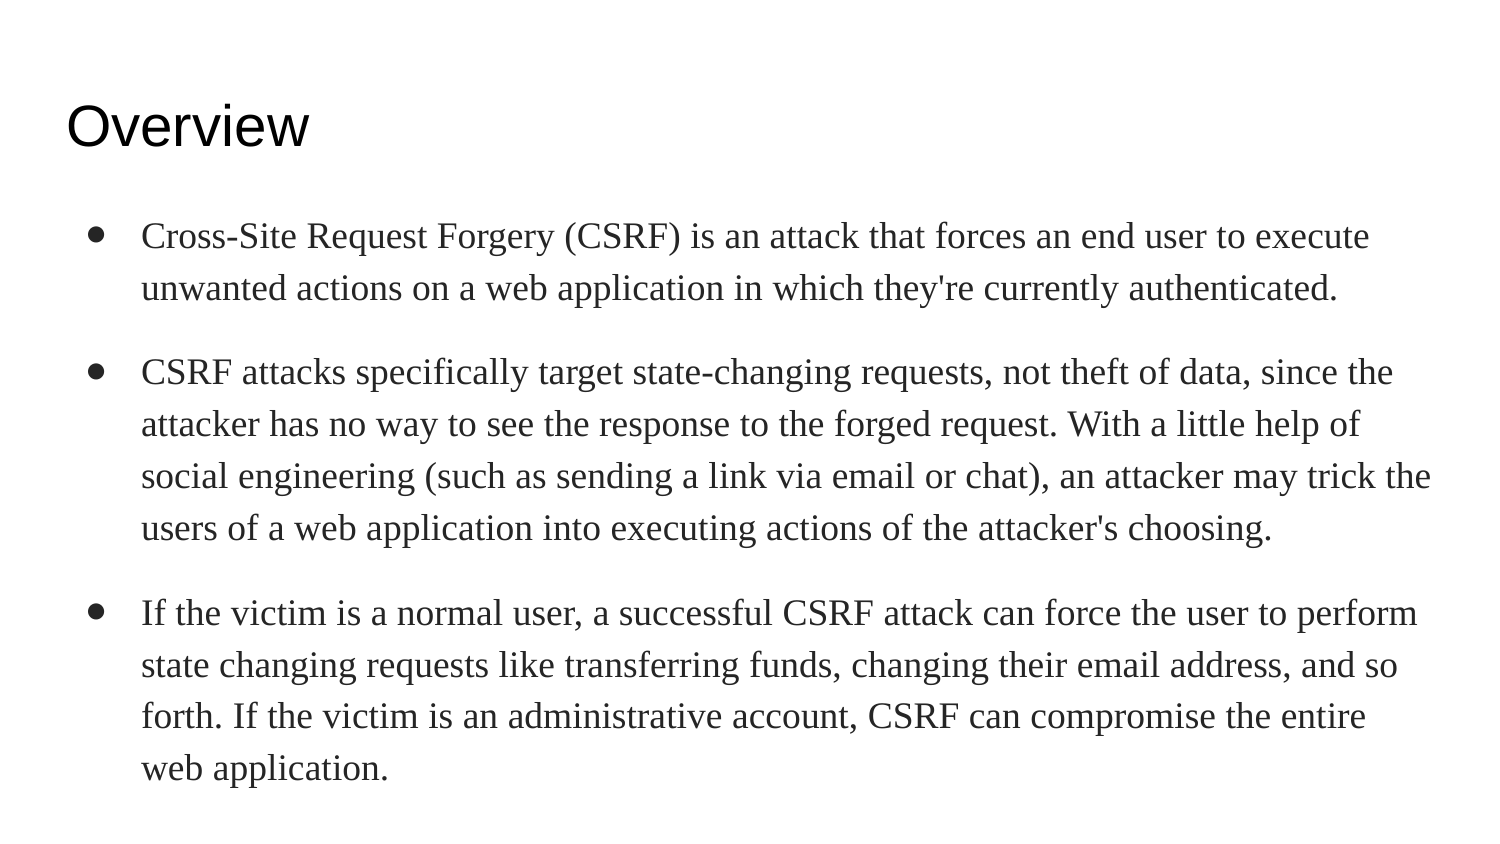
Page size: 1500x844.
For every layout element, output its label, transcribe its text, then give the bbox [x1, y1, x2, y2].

list Cross-Site Request Forgery (CSRF) is an attack that forces an end user to execute unwanted actions on a web application in which they're currently authenticated. CSRF attacks specifically target state-changing requests, not theft of data, since the attacker has no way to see the response to the forged request. With a little help of social engineering (such as sending a link via email or chat), an attacker may trick the users of a web application into executing actions of the attacker's choosing. If the victim is a normal user, a successful CSRF attack can force the user to perform state changing requests like transferring funds, changing their email address, and so forth. If the victim is an administrative account, CSRF can compromise the entire web application. [51, 189, 1449, 750]
title Overview [51, 72, 1449, 167]
